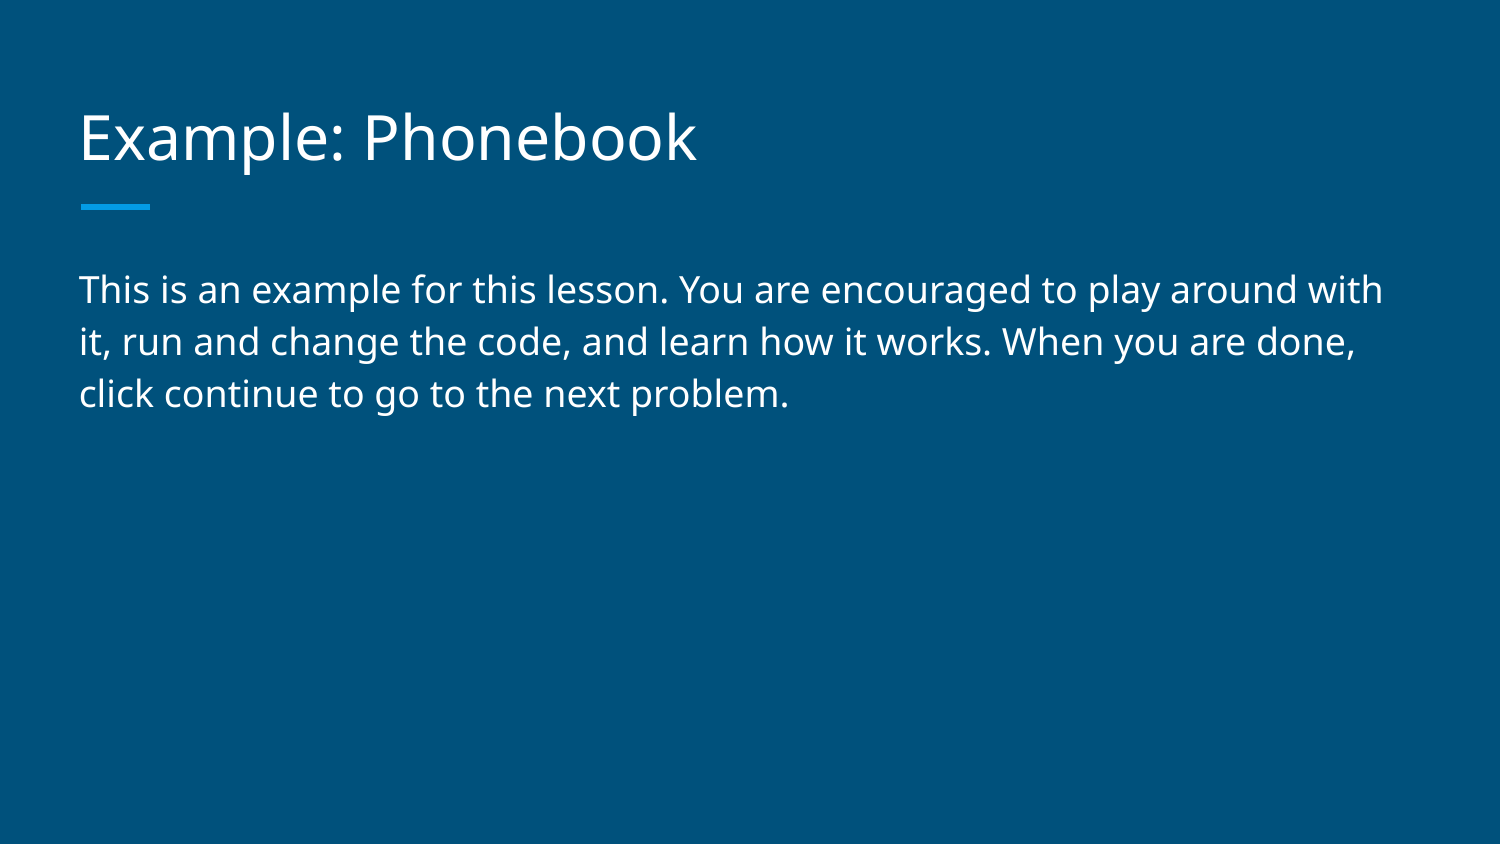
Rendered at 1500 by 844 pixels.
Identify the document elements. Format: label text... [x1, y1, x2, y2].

title Example: Phonebook [63, 75, 1437, 188]
list This is an example for this lesson. You are encouraged to play around with it, run and change the code, and learn how it works. When you are done, click continue to go to the next problem. [63, 244, 1437, 750]
